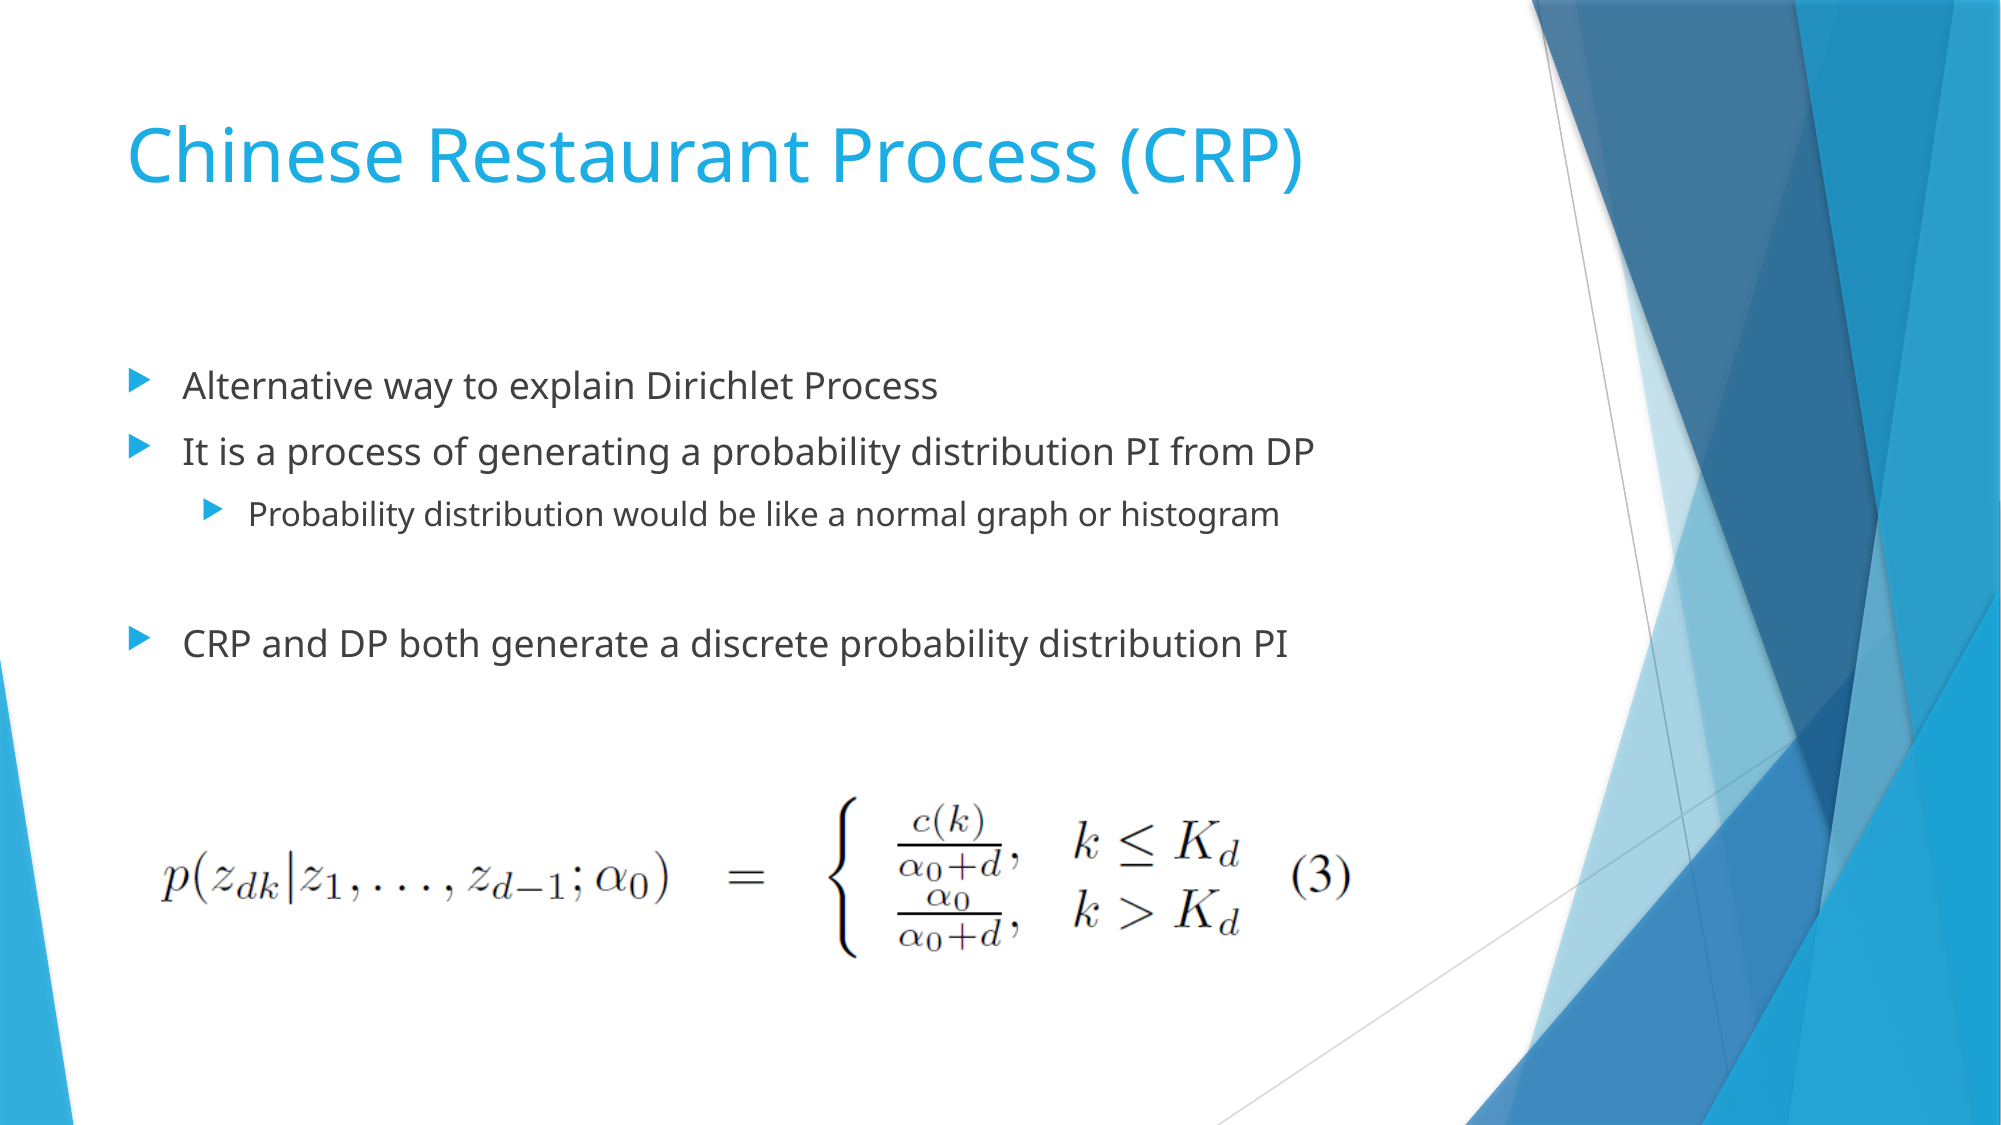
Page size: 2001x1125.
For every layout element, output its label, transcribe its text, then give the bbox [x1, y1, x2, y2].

list Alternative way to explain Dirichlet Process It is a process of generating a probability distribution PI from DP Probability distribution would be like a normal graph or histogram CRP and DP both generate a discrete probability distribution PI [111, 354, 1522, 992]
title Chinese Restaurant Process (CRP) [111, 99, 1522, 317]
picture [147, 781, 1360, 970]
